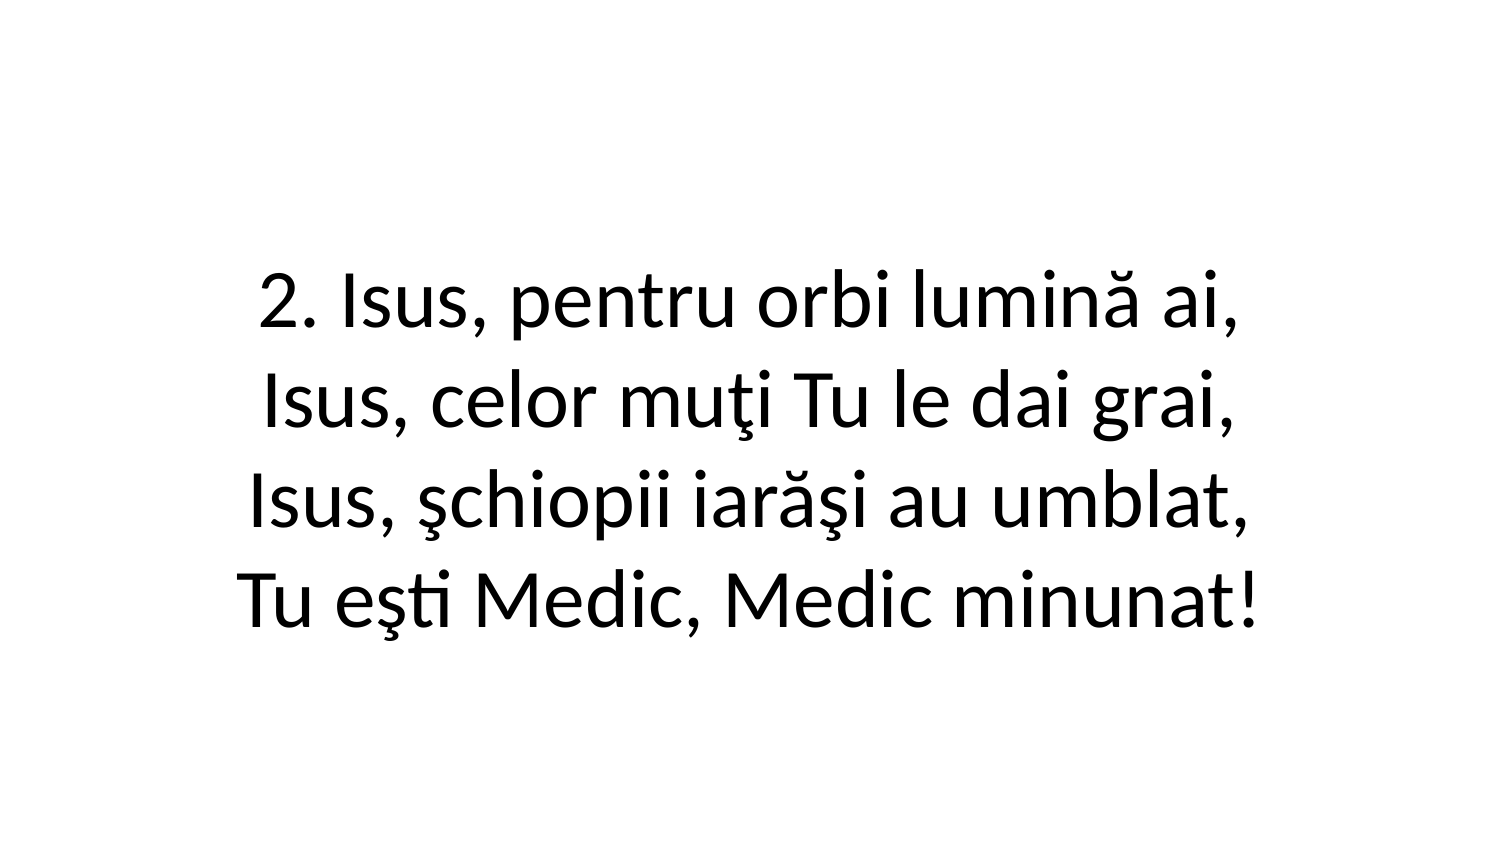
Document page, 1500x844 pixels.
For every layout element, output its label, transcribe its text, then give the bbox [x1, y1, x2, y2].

text_box 2. Isus, pentru orbi lumină ai, Isus, celor muţi Tu le dai grai, Isus, şchiopii iarăşi au umblat, Tu eşti Medic, Medic minunat! [221, 192, 1279, 652]
